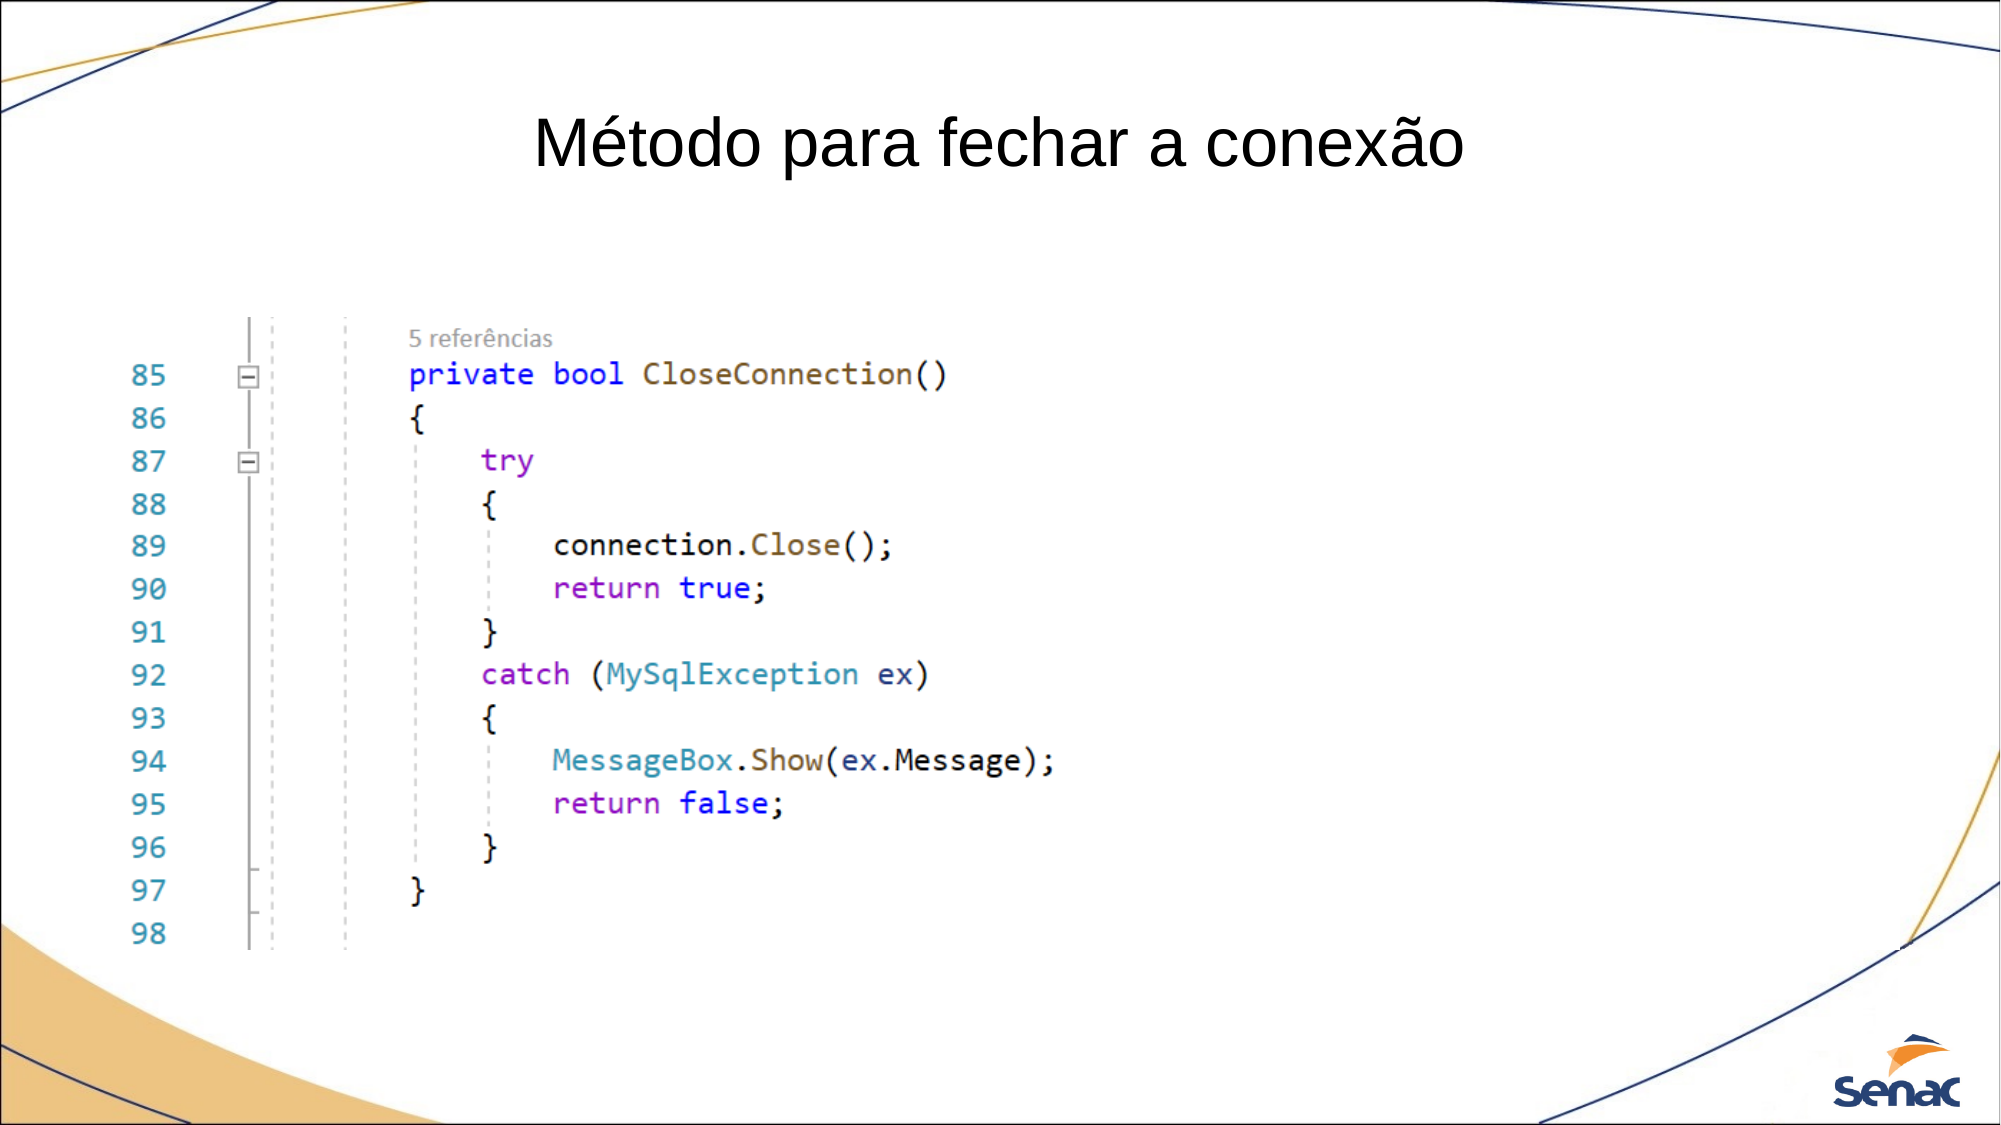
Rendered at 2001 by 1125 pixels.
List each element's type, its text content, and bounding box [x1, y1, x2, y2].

picture [0, 0, 2001, 1125]
title Método para fechar a conexão [99, 45, 1900, 233]
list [99, 317, 1901, 950]
